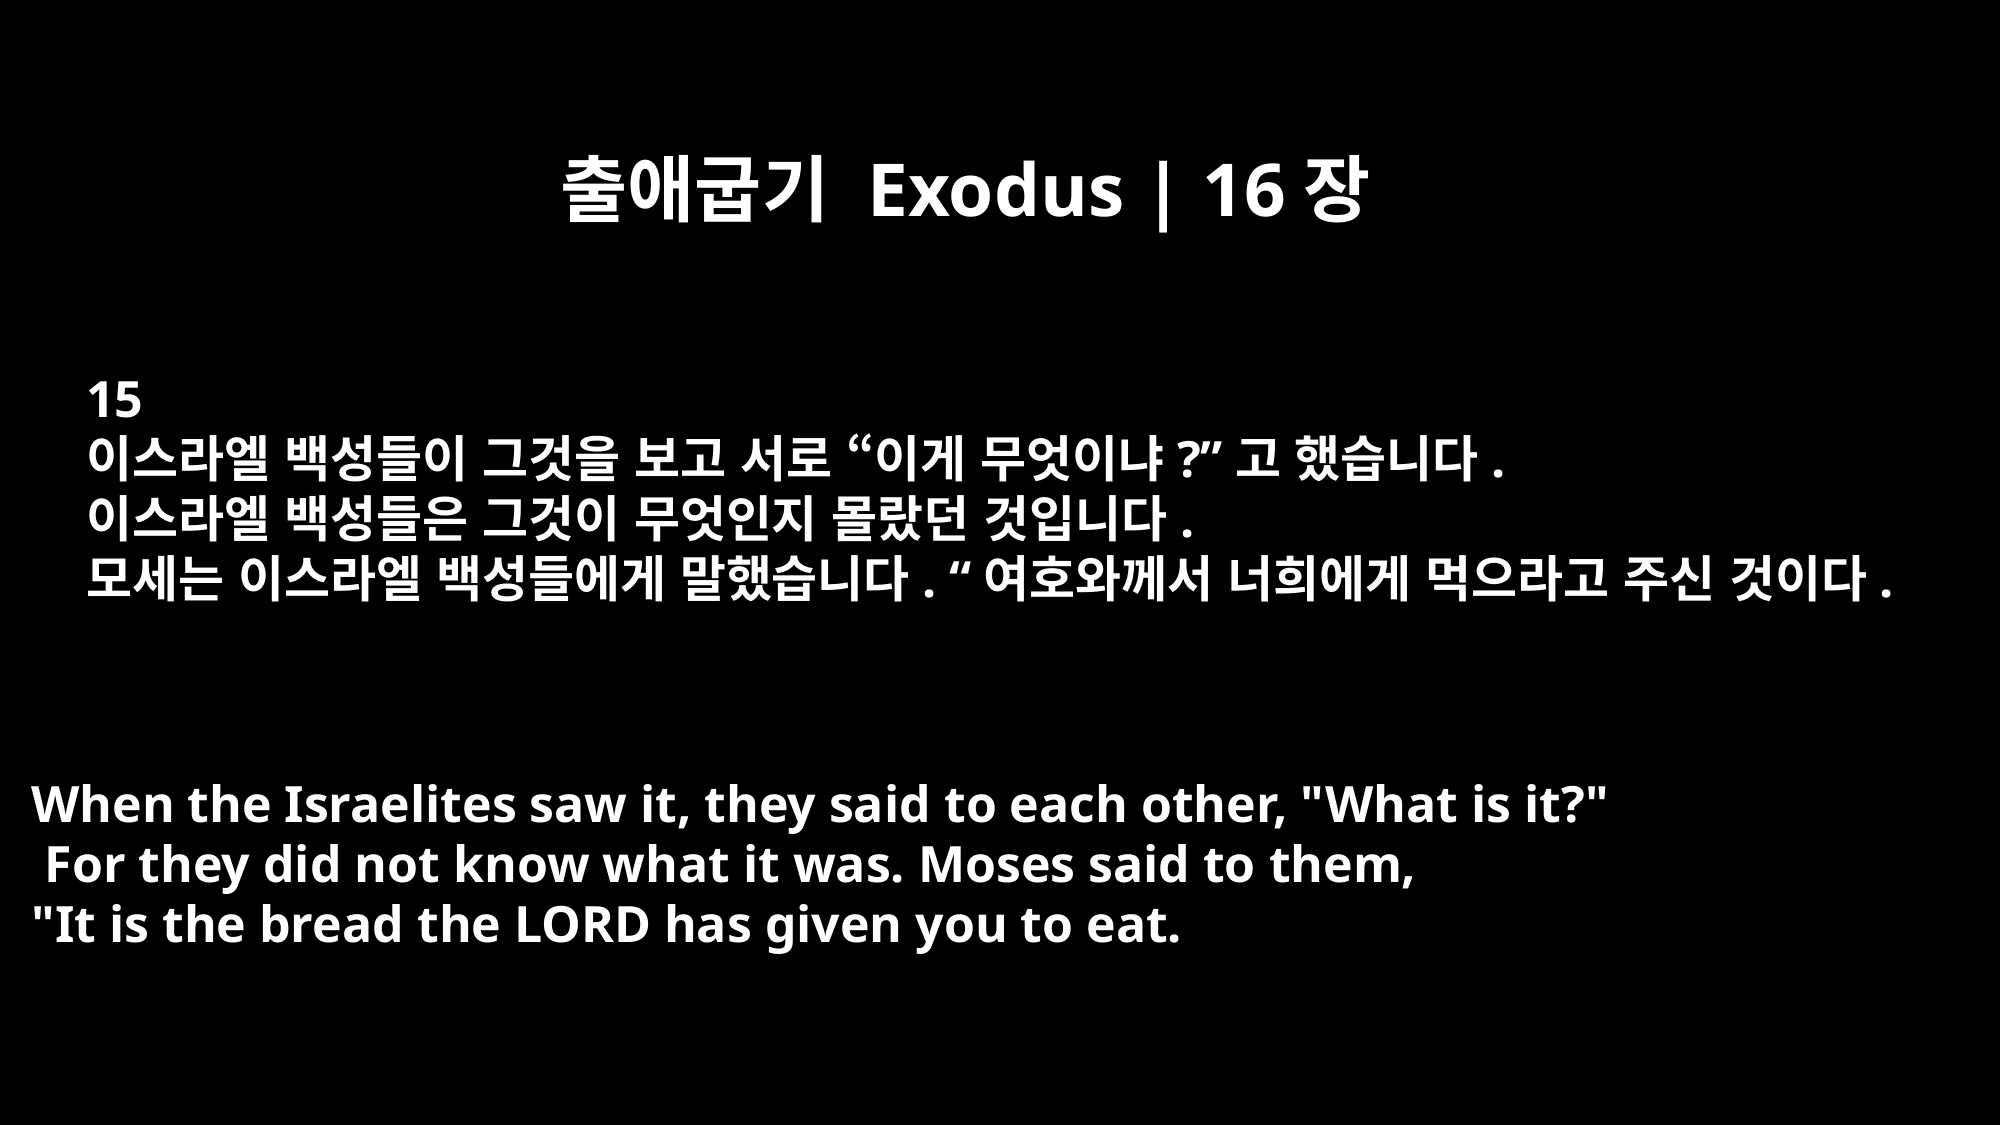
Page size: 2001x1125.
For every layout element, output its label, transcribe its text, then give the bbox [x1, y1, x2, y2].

text_box 15 이스라엘 백성들이 그것을 보고 서로 “이게 무엇이냐?”고 했습니다. 이스라엘 백성들은 그것이 무엇인지 몰랐던 것입니다. 모세는 이스라엘 백성들에게 말했습니다. “여호와께서 너희에게 먹으라고 주신 것이다. [71, 359, 1909, 615]
text_box When the Israelites saw it, they said to each other, "What is it?" For they did not know what it was. Moses said to them, "It is the bread the LORD has given you to eat. [16, 764, 1625, 960]
text_box 출애굽기 Exodus | 16장 [545, 136, 1387, 239]
